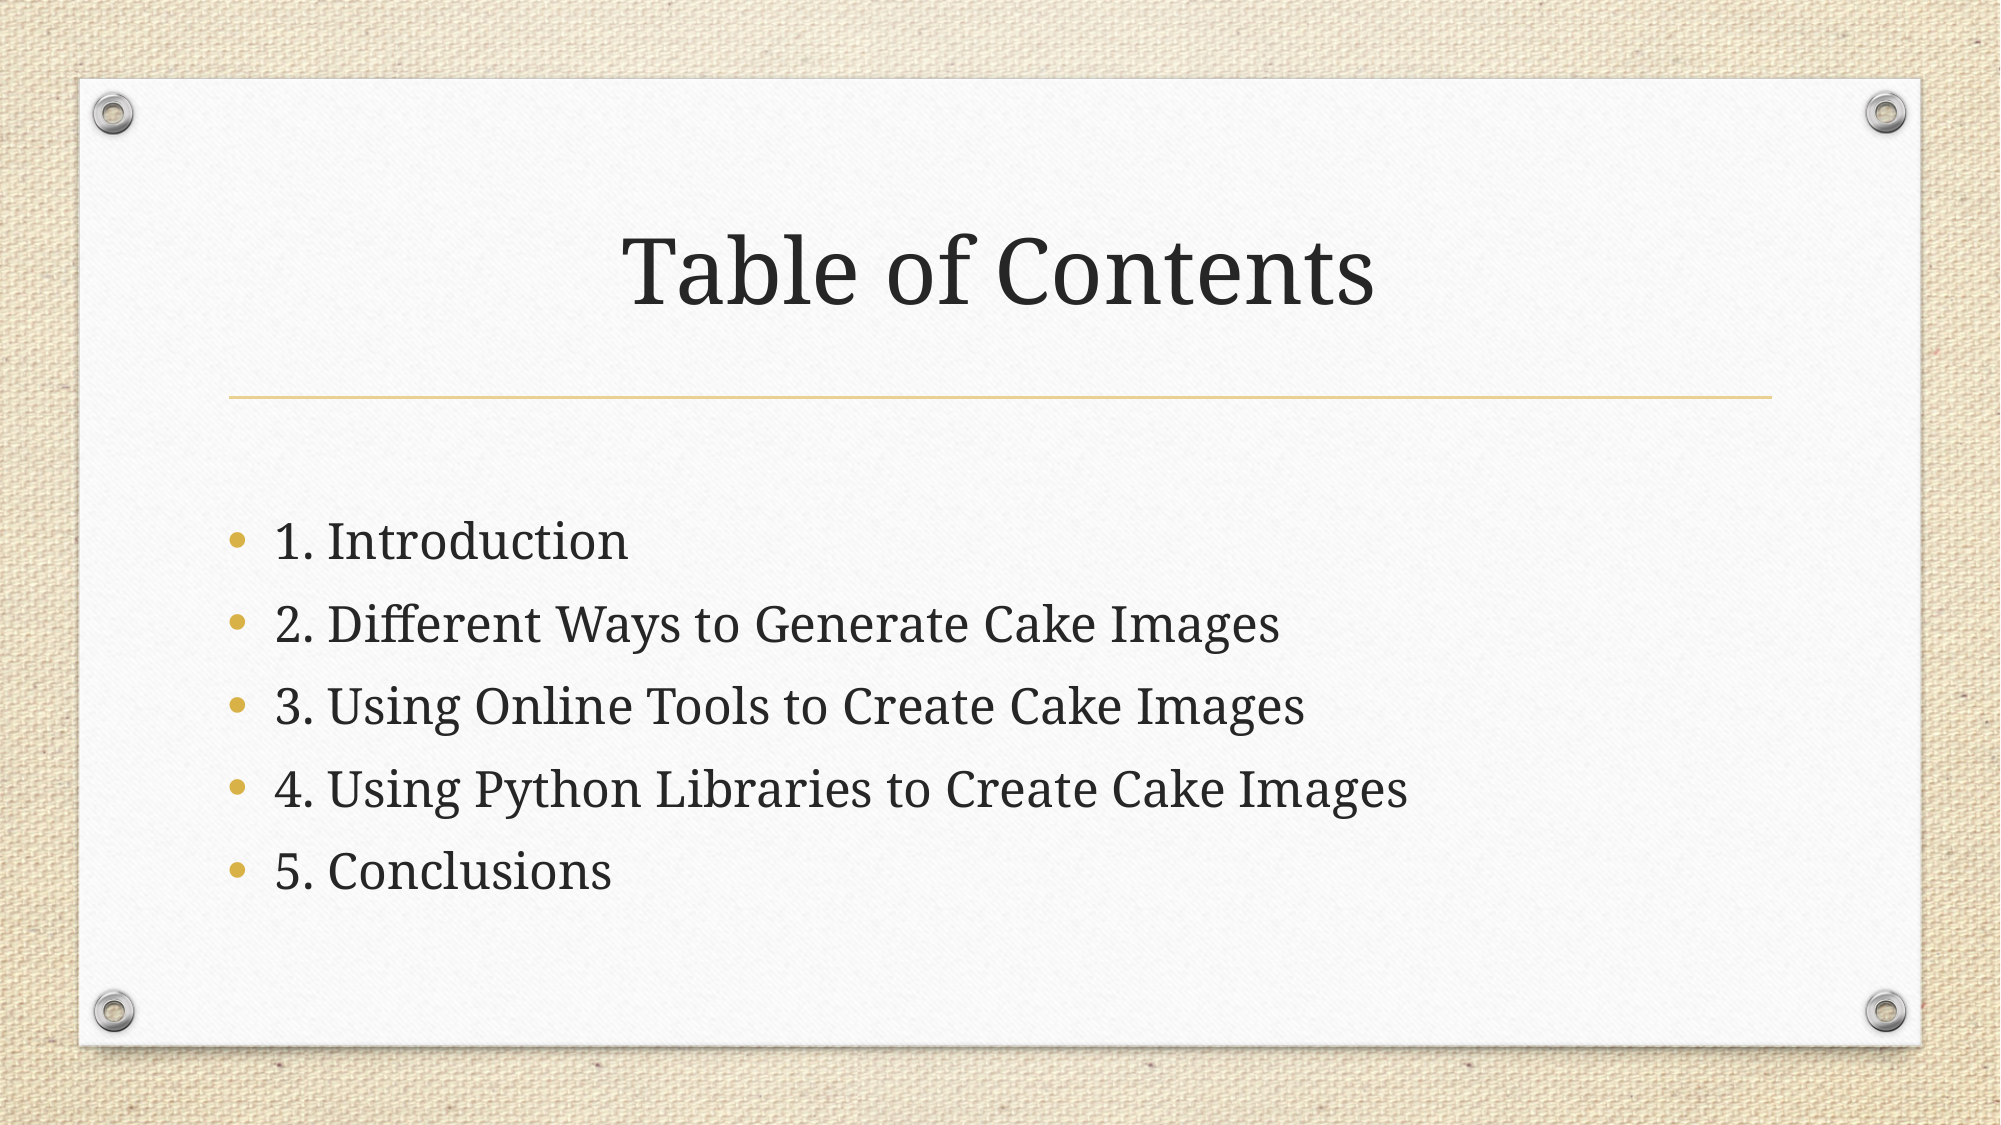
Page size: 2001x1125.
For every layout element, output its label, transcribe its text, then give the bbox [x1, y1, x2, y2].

list 1. Introduction 2. Different Ways to Generate Cake Images 3. Using Online Tools to Create Cake Images 4. Using Python Libraries to Create Cake Images 5. Conclusions [212, 419, 1788, 964]
title Table of Contents [212, 161, 1788, 375]
picture [0, 0, 2001, 1125]
